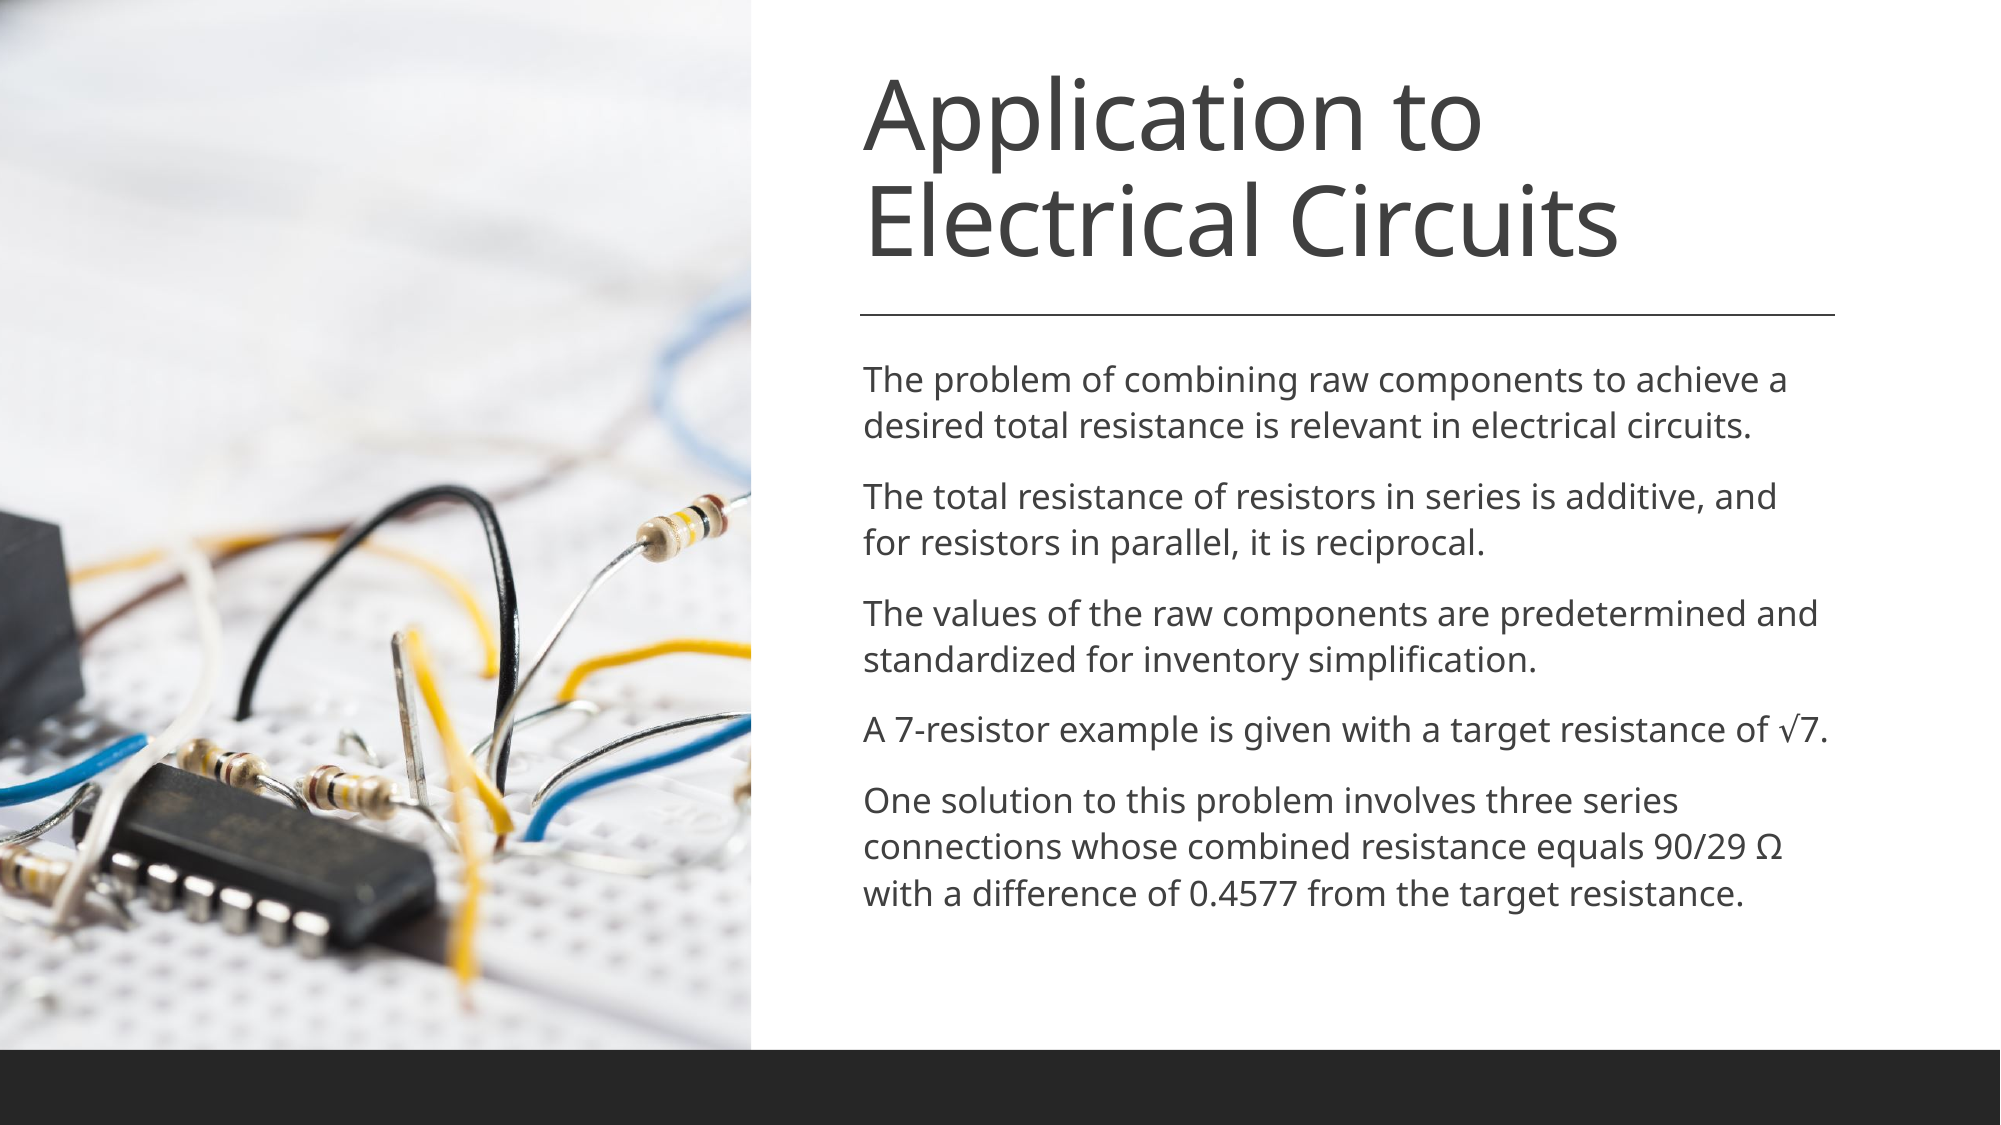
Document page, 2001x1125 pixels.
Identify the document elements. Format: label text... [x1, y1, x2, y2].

picture [0, 0, 752, 1051]
text_box [759, 0, 2000, 1049]
list The problem of combining raw components to achieve a desired total resistance is relevant in electrical circuits. The total resistance of resistors in series is additive, and for resistors in parallel, it is reciprocal. The values of the raw components are predetermined and standardized for inventory simplification. A 7-resistor example is given with a target resistance of √7. One solution to this problem involves three series connections whose combined resistance equals 90/29 Ω with a difference of 0.4577 from the target resistance. [848, 345, 1830, 963]
text_box [0, 1049, 2000, 1125]
title Application to Electrical Circuits [848, 47, 1830, 285]
